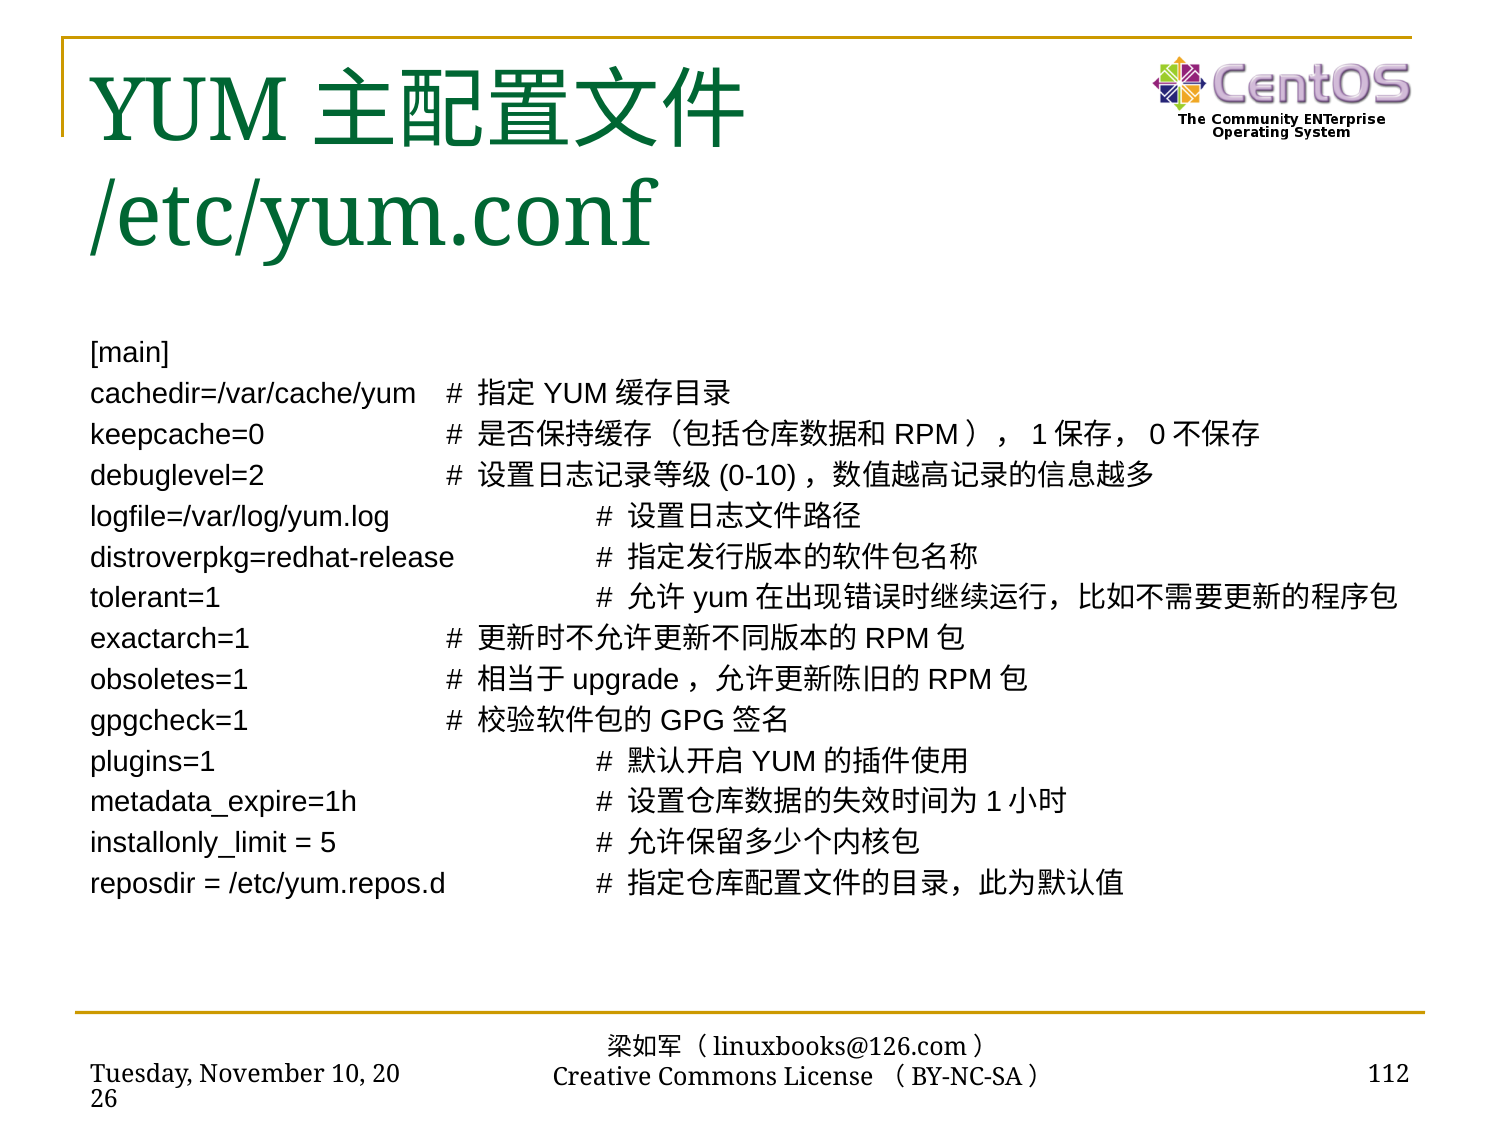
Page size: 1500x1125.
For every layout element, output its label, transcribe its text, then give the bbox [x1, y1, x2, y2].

slide_number 112 [1074, 1023, 1426, 1100]
footer 梁如军（linuxbooks@126.com） Creative Commons License（BY-NC-SA） [359, 1022, 1247, 1099]
list [main] cachedir=/var/cache/yum # 指定YUM缓存目录 keepcache=0 # 是否保持缓存（包括仓库数据和RPM），1保存，0不保存 debuglevel=2 # 设置日志记录等级(0-10)，数值越高记录的信息越多 logfile=/var/log/yum.log # 设置日志文件路径 distroverpkg=redhat-release # 指定发行版本的软件包名称 tolerant=1 # 允许yum在出现错误时继续运行，比如不需要更新的程序包 exactarch=1 # 更新时不允许更新不同版本的RPM包 obsoletes=1 # 相当于upgrade，允许更新陈旧的RPM包 gpgcheck=1 # 校验软件包的GPG签名 plugins=1 # 默认开启YUM的插件使用 metadata_expire=1h # 设置仓库数据的失效时间为1小时 installonly_limit = 5 # 允许保留多少个内核包 reposdir = /etc/yum.repos.d # 指定仓库配置文件的目录，此为默认值 [74, 326, 1426, 1006]
title YUM主配置文件 /etc/yum.conf [74, 45, 1426, 233]
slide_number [74, 1023, 426, 1100]
